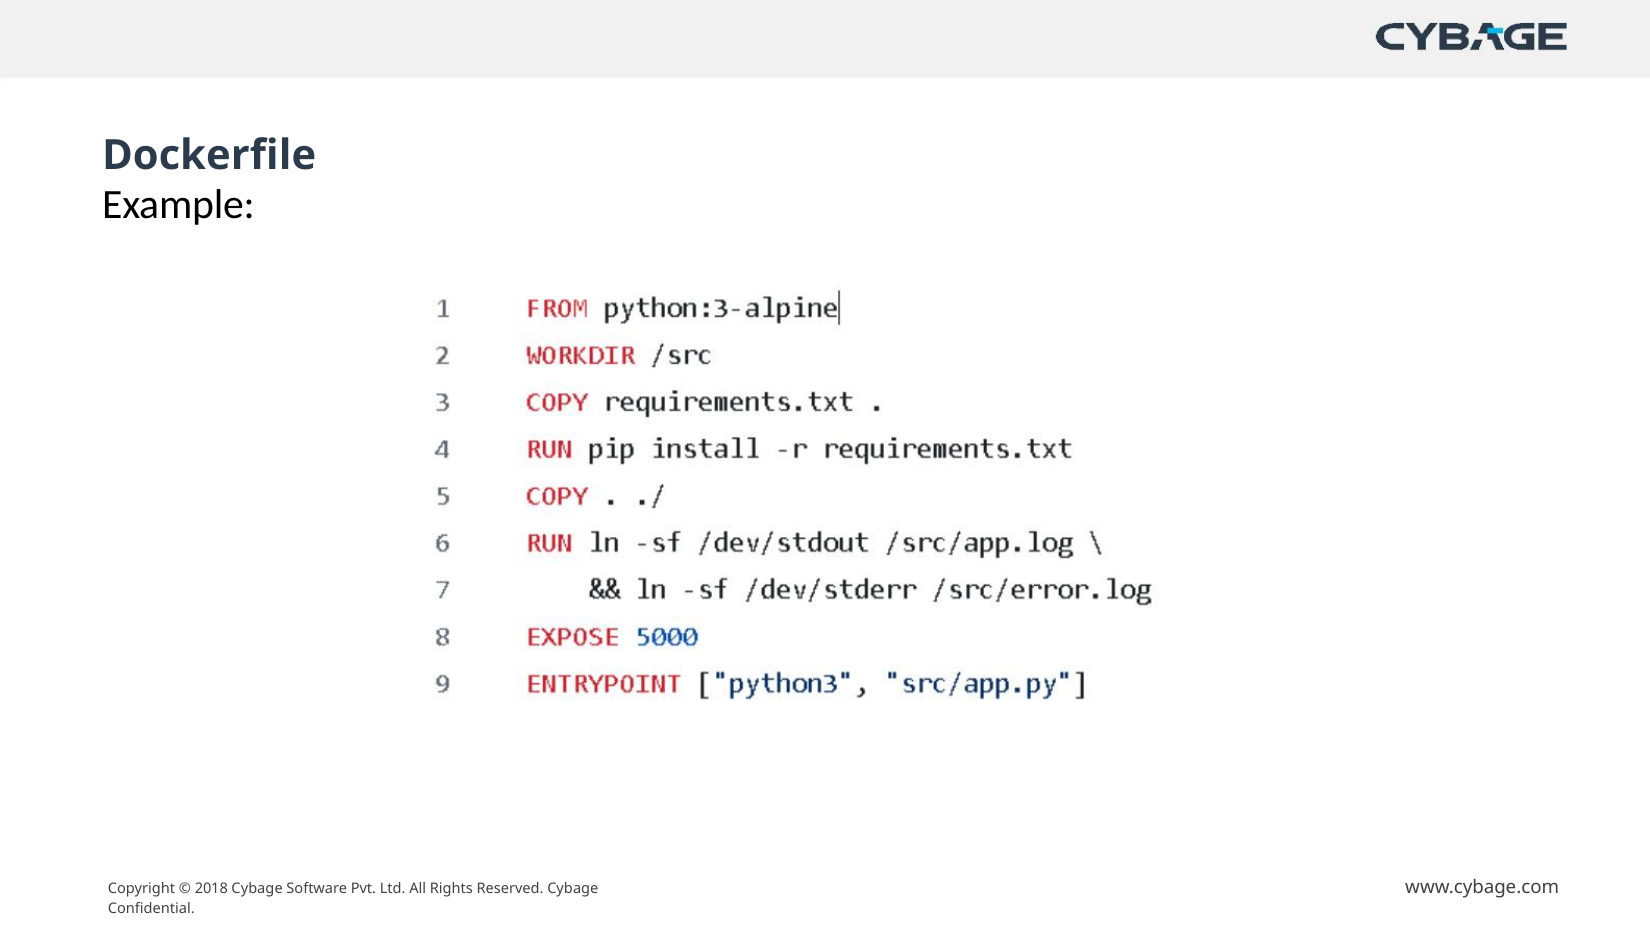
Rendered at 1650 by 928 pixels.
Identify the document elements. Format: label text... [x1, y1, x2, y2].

text_box Dockerfile Example: [102, 127, 340, 227]
text_box www.cybage.com [1405, 872, 1574, 898]
text_box [0, 0, 1650, 928]
text_box Copyright © 2018 Cybage Software Pvt. Ltd. All Rights Reserved. Cybage Confidential. [107, 877, 655, 917]
